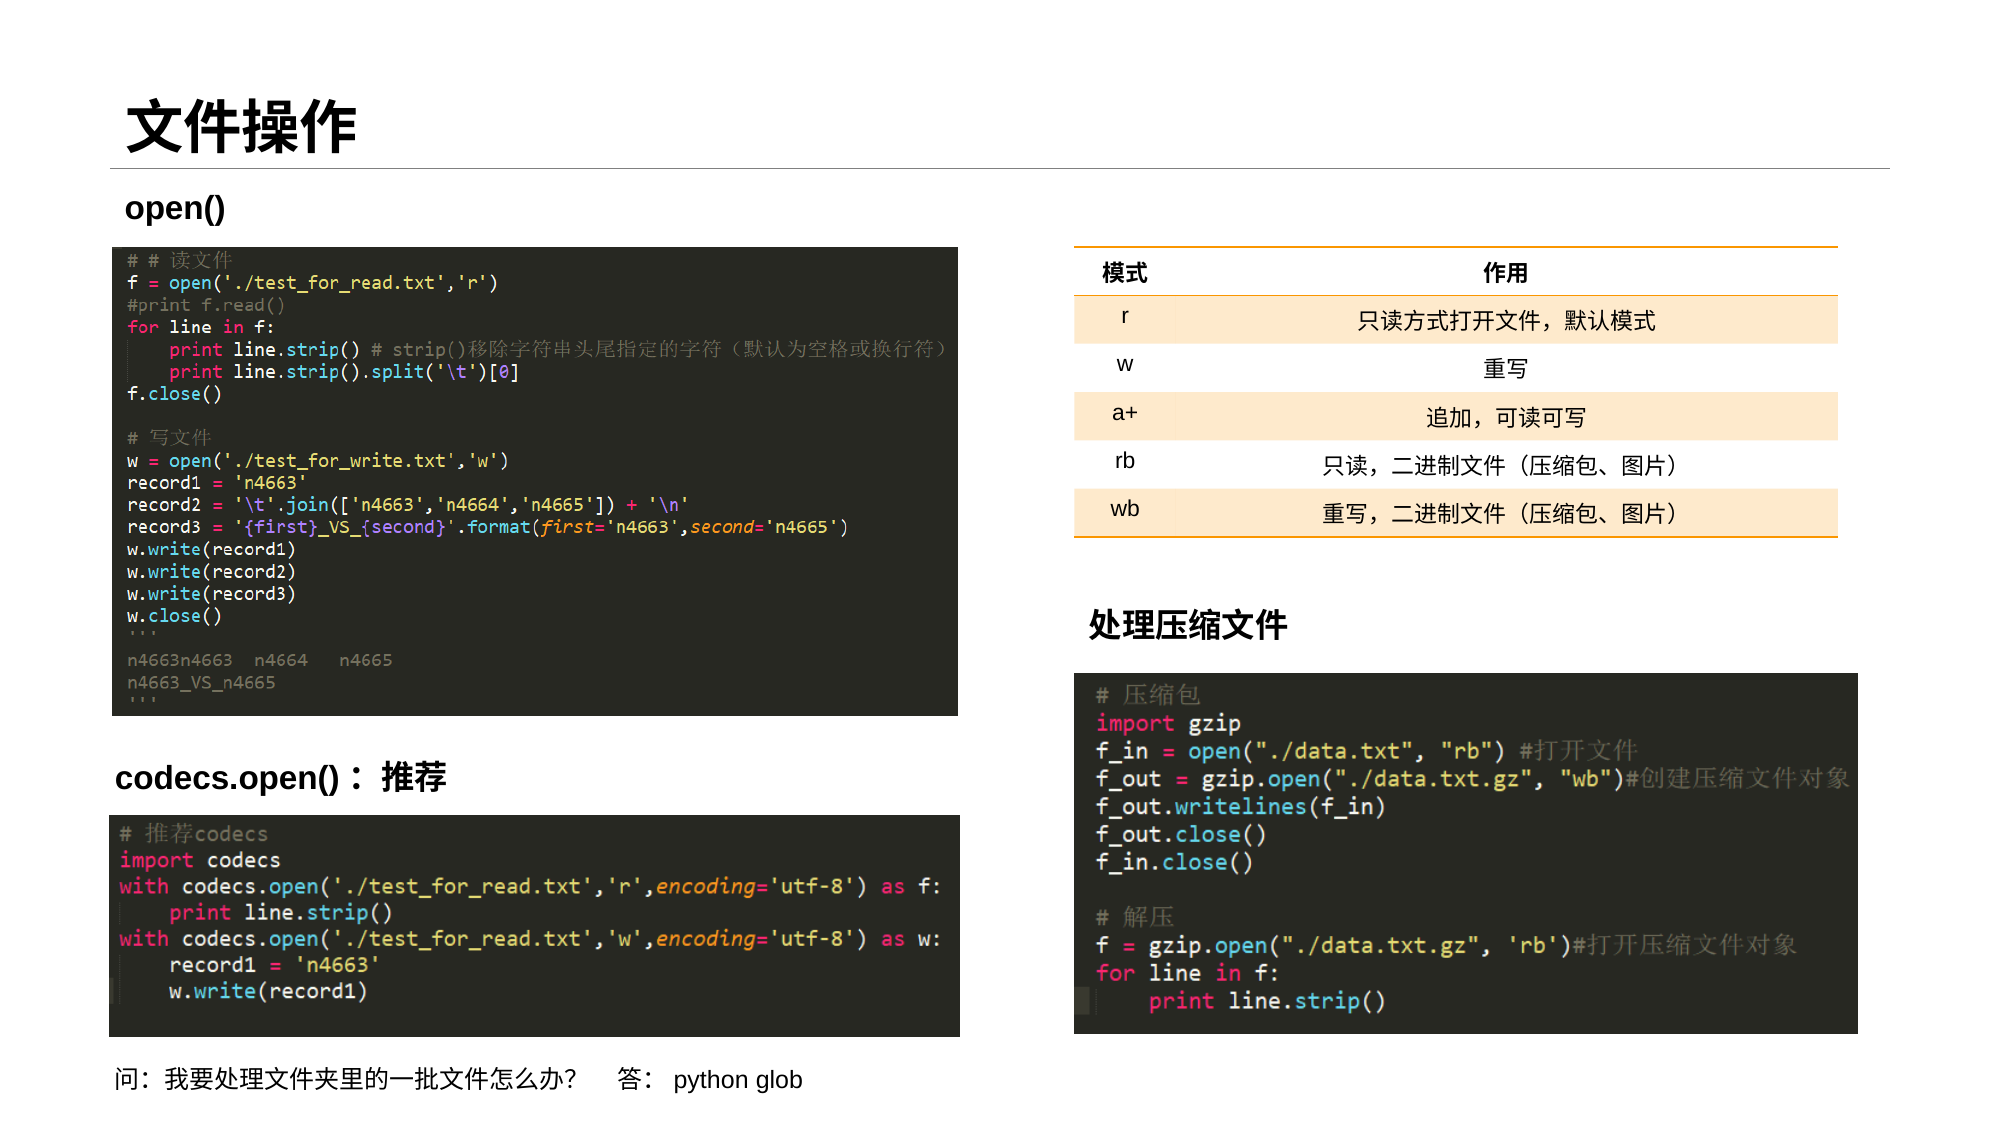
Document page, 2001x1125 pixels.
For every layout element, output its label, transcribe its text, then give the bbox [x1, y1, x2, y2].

picture [1074, 673, 1858, 1034]
table_cell 追加，可读可写 [1176, 392, 1838, 440]
picture [109, 815, 960, 1037]
table_cell 只读，二进制文件（压缩包、图片） [1176, 440, 1838, 489]
picture [112, 247, 958, 716]
table_cell 重写，二进制文件（压缩包、图片） [1176, 489, 1838, 536]
text_box 问：我要处理文件夹里的一批文件怎么办？ 答：python glob [100, 1056, 1537, 1101]
table_cell 只读方式打开文件，默认模式 [1176, 296, 1838, 344]
title 文件操作 [109, 0, 1890, 169]
table_cell r [1074, 296, 1176, 344]
table_header 模式 [1074, 248, 1176, 295]
table_cell w [1074, 344, 1176, 392]
table_cell rb [1074, 440, 1176, 489]
table_header 作用 [1176, 248, 1838, 295]
table_cell wb [1074, 489, 1176, 536]
table_cell a+ [1074, 392, 1176, 440]
text_box codecs.open()：推荐 [100, 749, 522, 804]
text_box 处理压缩文件 [1074, 596, 1368, 652]
text_box open() [109, 179, 356, 235]
table_cell 重写 [1176, 344, 1838, 392]
